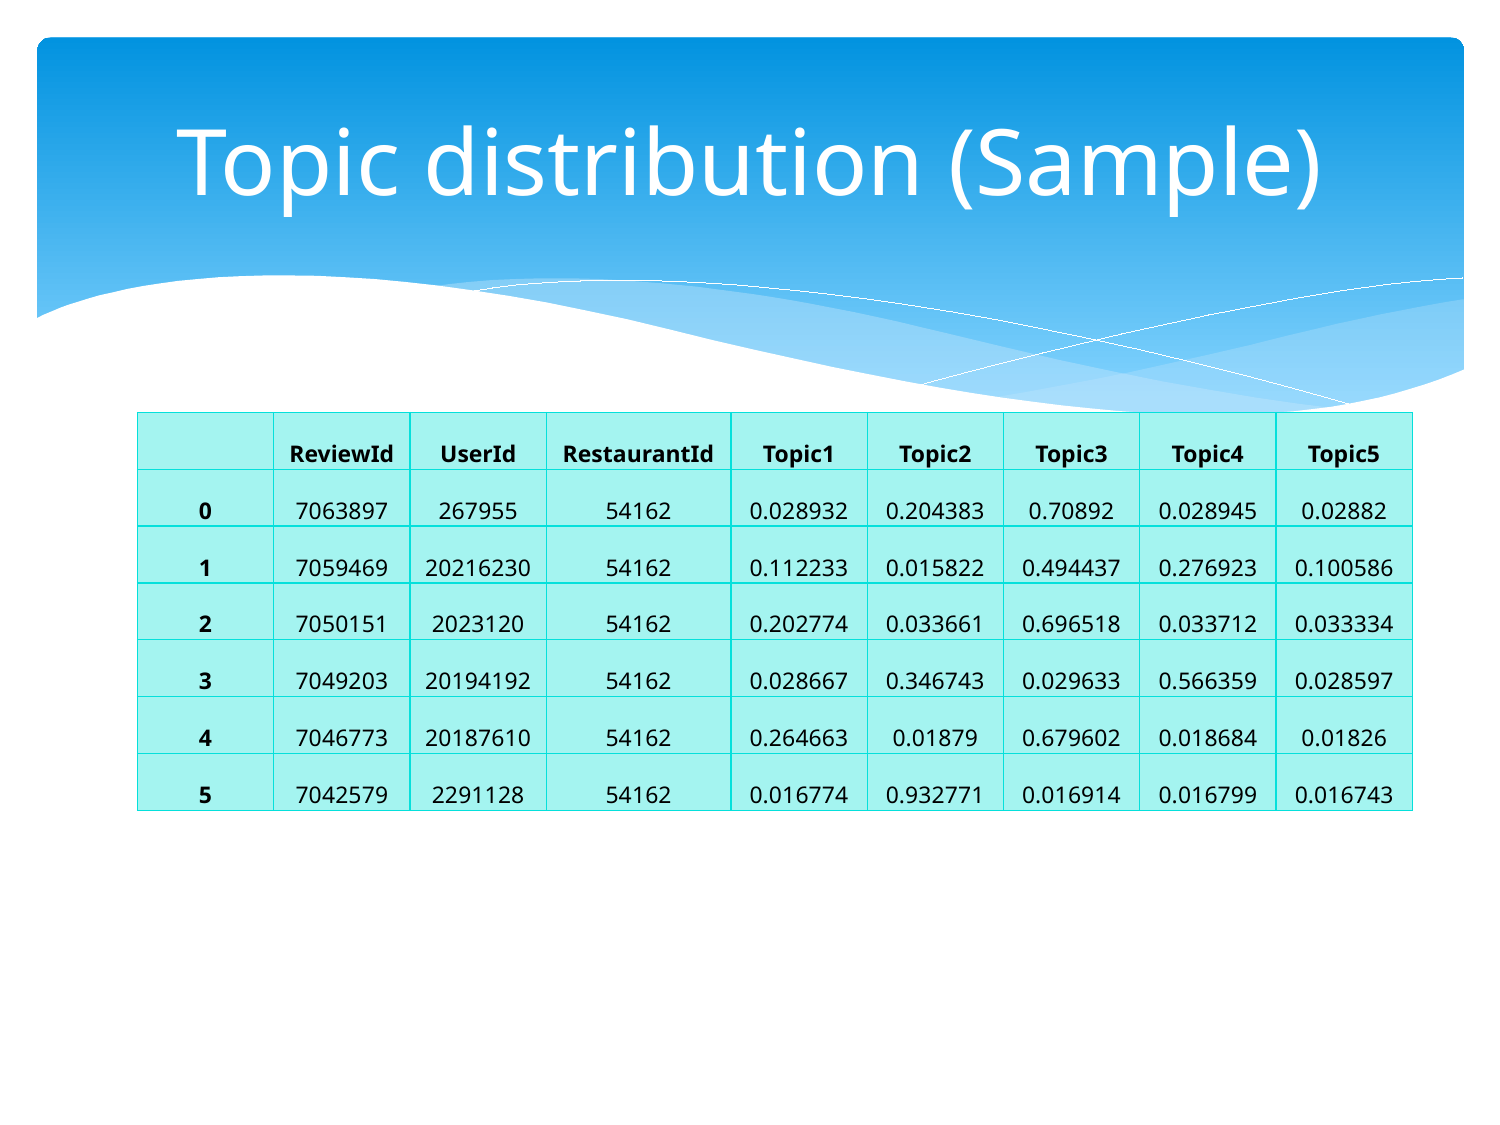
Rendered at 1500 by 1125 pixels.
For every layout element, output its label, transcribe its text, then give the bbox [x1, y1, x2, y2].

table_cell 54162 [547, 527, 730, 582]
table_header Topic1 [732, 413, 867, 469]
table_cell 20194192 [411, 640, 546, 696]
table_cell 0.100586 [1277, 527, 1412, 582]
table_cell 0.01826 [1277, 697, 1412, 753]
table_cell 54162 [547, 754, 730, 810]
table_header RestaurantId [547, 413, 730, 469]
table_cell 7042579 [274, 754, 409, 810]
table_cell 0.033334 [1277, 584, 1412, 639]
table_cell 0.028597 [1277, 640, 1412, 696]
table_cell 0.033661 [868, 584, 1003, 639]
table_cell 0.029633 [1004, 640, 1139, 696]
table_cell 0.202774 [732, 584, 867, 639]
table_header Topic3 [1004, 413, 1139, 469]
table_cell 54162 [547, 584, 730, 639]
table_header ReviewId [274, 413, 409, 469]
table_cell 0.028667 [732, 640, 867, 696]
table_cell 1 [138, 527, 273, 582]
table_cell 0.679602 [1004, 697, 1139, 753]
table_cell 0.494437 [1004, 527, 1139, 582]
table_cell 0.204383 [868, 470, 1003, 525]
table_cell 0.016743 [1277, 754, 1412, 810]
table_cell 0.028932 [732, 470, 867, 525]
table_cell 0.932771 [868, 754, 1003, 810]
table_cell 267955 [411, 470, 546, 525]
table_cell 2023120 [411, 584, 546, 639]
table_cell 7050151 [274, 584, 409, 639]
table_cell 2291128 [411, 754, 546, 810]
table_cell 54162 [547, 697, 730, 753]
table_cell 7063897 [274, 470, 409, 525]
table_cell 0.016914 [1004, 754, 1139, 810]
table_cell 0.028945 [1140, 470, 1275, 525]
table_cell 0.264663 [732, 697, 867, 753]
table_cell 0.02882 [1277, 470, 1412, 525]
title Topic distribution (Sample) [75, 55, 1425, 261]
table_cell 0.016774 [732, 754, 867, 810]
table_cell 0.566359 [1140, 640, 1275, 696]
table_cell 7049203 [274, 640, 409, 696]
table_cell 20187610 [411, 697, 546, 753]
table_cell 3 [138, 640, 273, 696]
table_cell 54162 [547, 470, 730, 525]
table_cell 4 [138, 697, 273, 753]
table_header Topic2 [868, 413, 1003, 469]
table_cell 7059469 [274, 527, 409, 582]
table_cell 0.276923 [1140, 527, 1275, 582]
table_cell 0.015822 [868, 527, 1003, 582]
table_cell 0.01879 [868, 697, 1003, 753]
table_header Topic5 [1277, 413, 1412, 469]
table_cell 0.033712 [1140, 584, 1275, 639]
table_cell 5 [138, 754, 273, 810]
table_header [138, 413, 273, 469]
table_cell 7046773 [274, 697, 409, 753]
table_cell 0 [138, 470, 273, 525]
table_cell 0.016799 [1140, 754, 1275, 810]
table_header UserId [411, 413, 546, 469]
table_cell 54162 [547, 640, 730, 696]
table_cell 0.70892 [1004, 470, 1139, 525]
table_cell 0.696518 [1004, 584, 1139, 639]
table_cell 2 [138, 584, 273, 639]
table_cell 0.018684 [1140, 697, 1275, 753]
table_header Topic4 [1140, 413, 1275, 469]
table_cell 20216230 [411, 527, 546, 582]
table_cell 0.346743 [868, 640, 1003, 696]
table_cell 0.112233 [732, 527, 867, 582]
